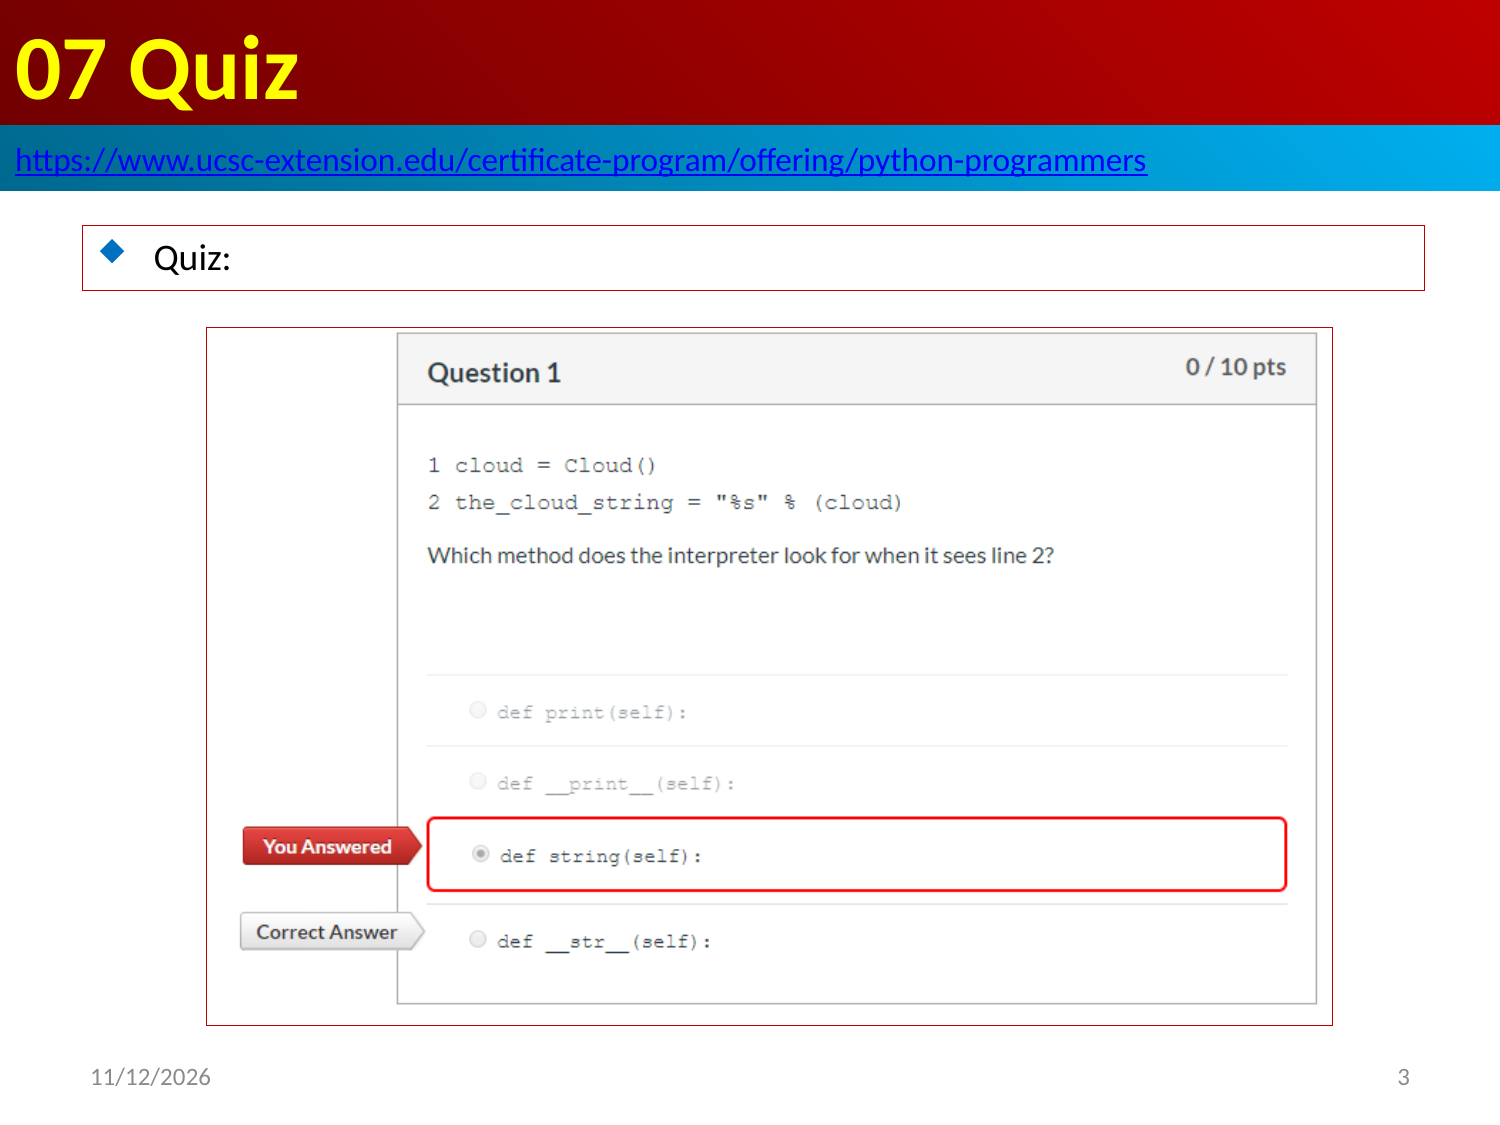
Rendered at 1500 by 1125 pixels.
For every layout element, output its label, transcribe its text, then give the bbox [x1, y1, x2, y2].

text_box https://www.ucsc-extension.edu/certificate-program/offering/python-programmers [0, 125, 1500, 191]
title 07 Quiz [0, 0, 1500, 125]
slide_number 3 [1074, 1042, 1425, 1109]
subtitle Quiz: [82, 225, 1425, 291]
picture [206, 327, 1333, 1027]
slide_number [75, 1042, 425, 1109]
